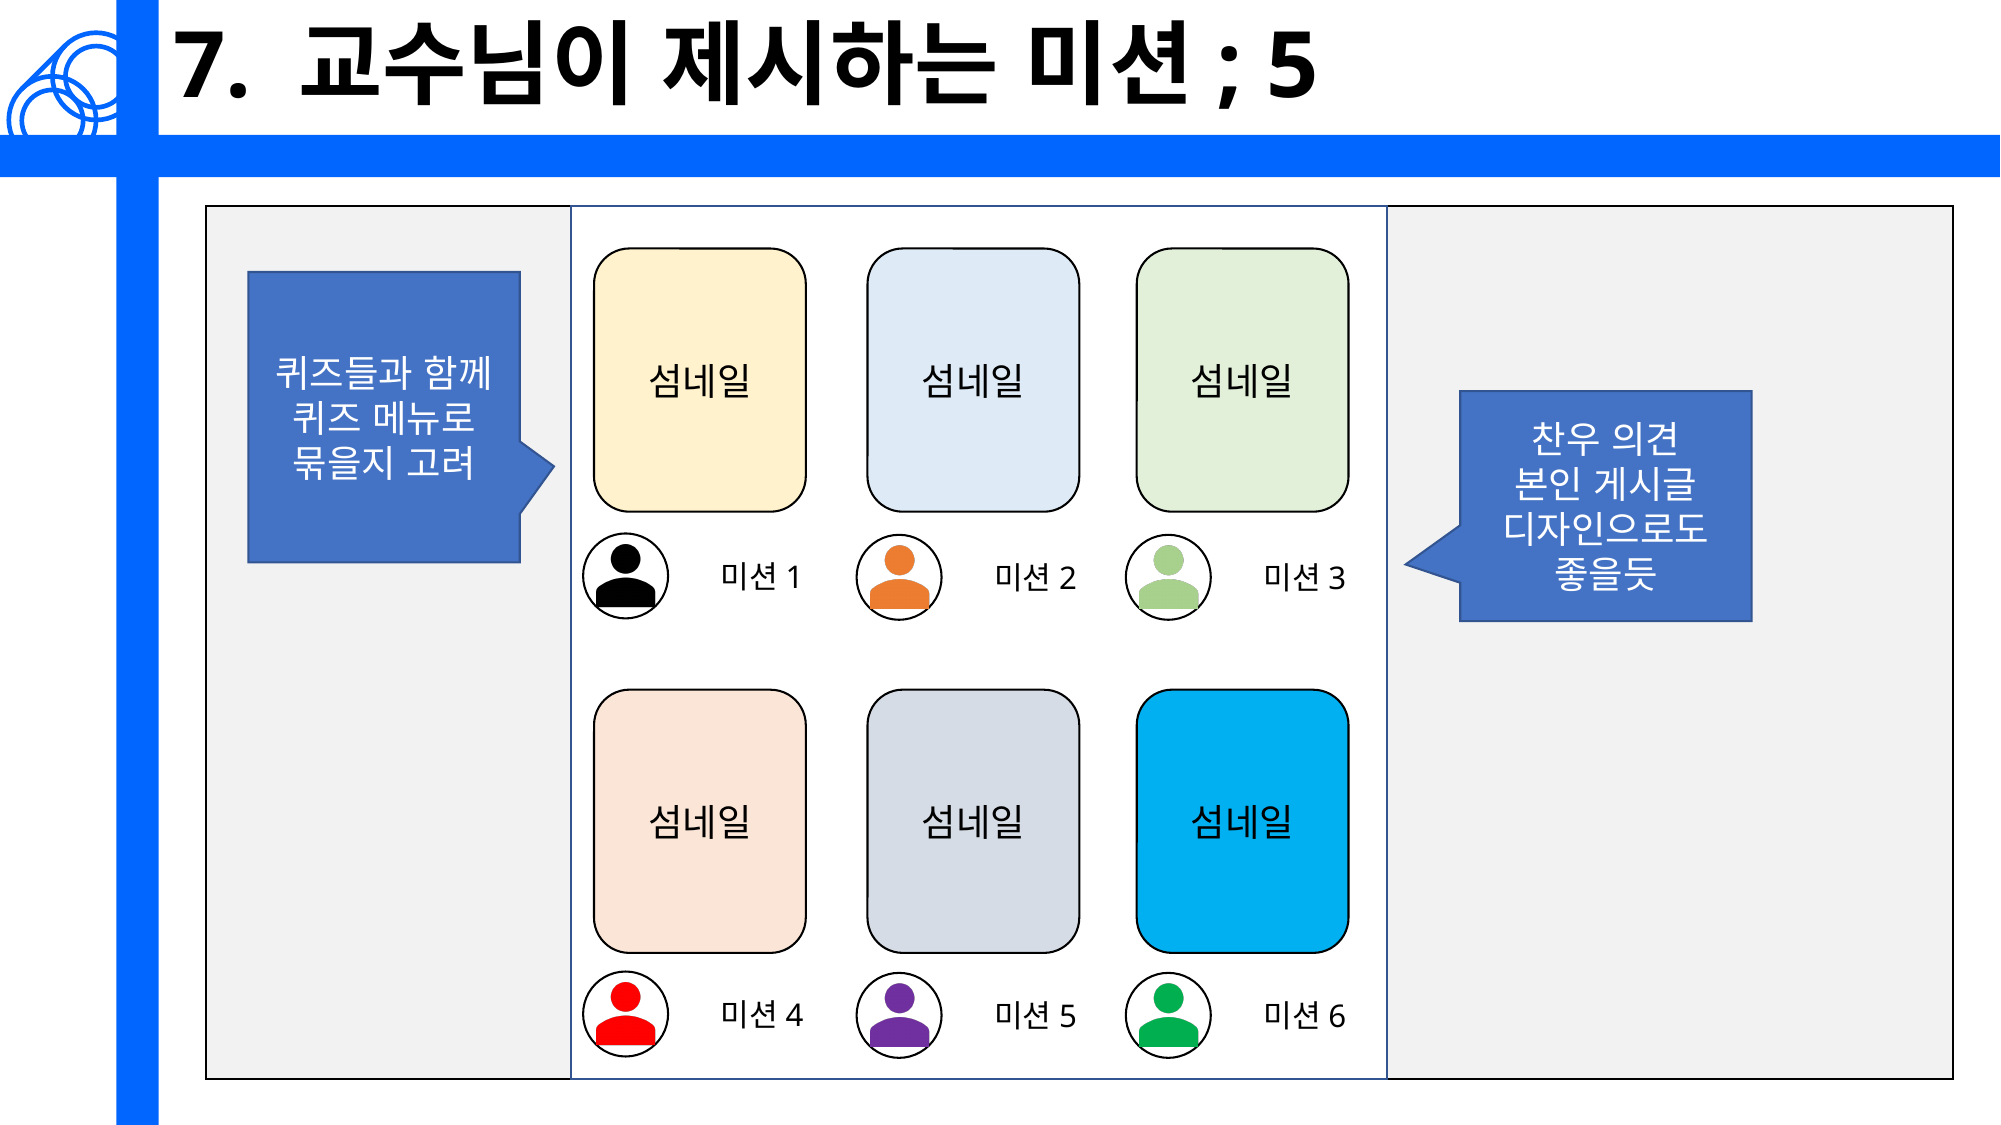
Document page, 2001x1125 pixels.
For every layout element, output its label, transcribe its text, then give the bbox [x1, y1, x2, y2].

text_box 찬우 의견 본인 게시글 디자인으로도 좋을듯 [1403, 390, 1753, 623]
text_box 섬네일 [866, 247, 1081, 513]
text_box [581, 969, 819, 1058]
text_box [205, 205, 570, 1080]
text_box 퀴즈들과 함께 퀴즈 메뉴로 묶을지 고려 [247, 270, 556, 564]
text_box 섬네일 [1135, 688, 1350, 954]
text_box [1124, 970, 1362, 1060]
title 7. 교수님이 제시하는 미션; 5 [158, 0, 1921, 135]
text_box 섬네일 [592, 247, 807, 513]
text_box 섬네일 [1135, 247, 1350, 513]
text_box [854, 970, 1092, 1060]
text_box [570, 205, 1388, 1080]
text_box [1124, 532, 1362, 622]
text_box 섬네일 [592, 688, 807, 954]
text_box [854, 532, 1092, 622]
text_box 섬네일 [866, 688, 1081, 954]
text_box [1388, 205, 1954, 1080]
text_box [581, 531, 819, 620]
